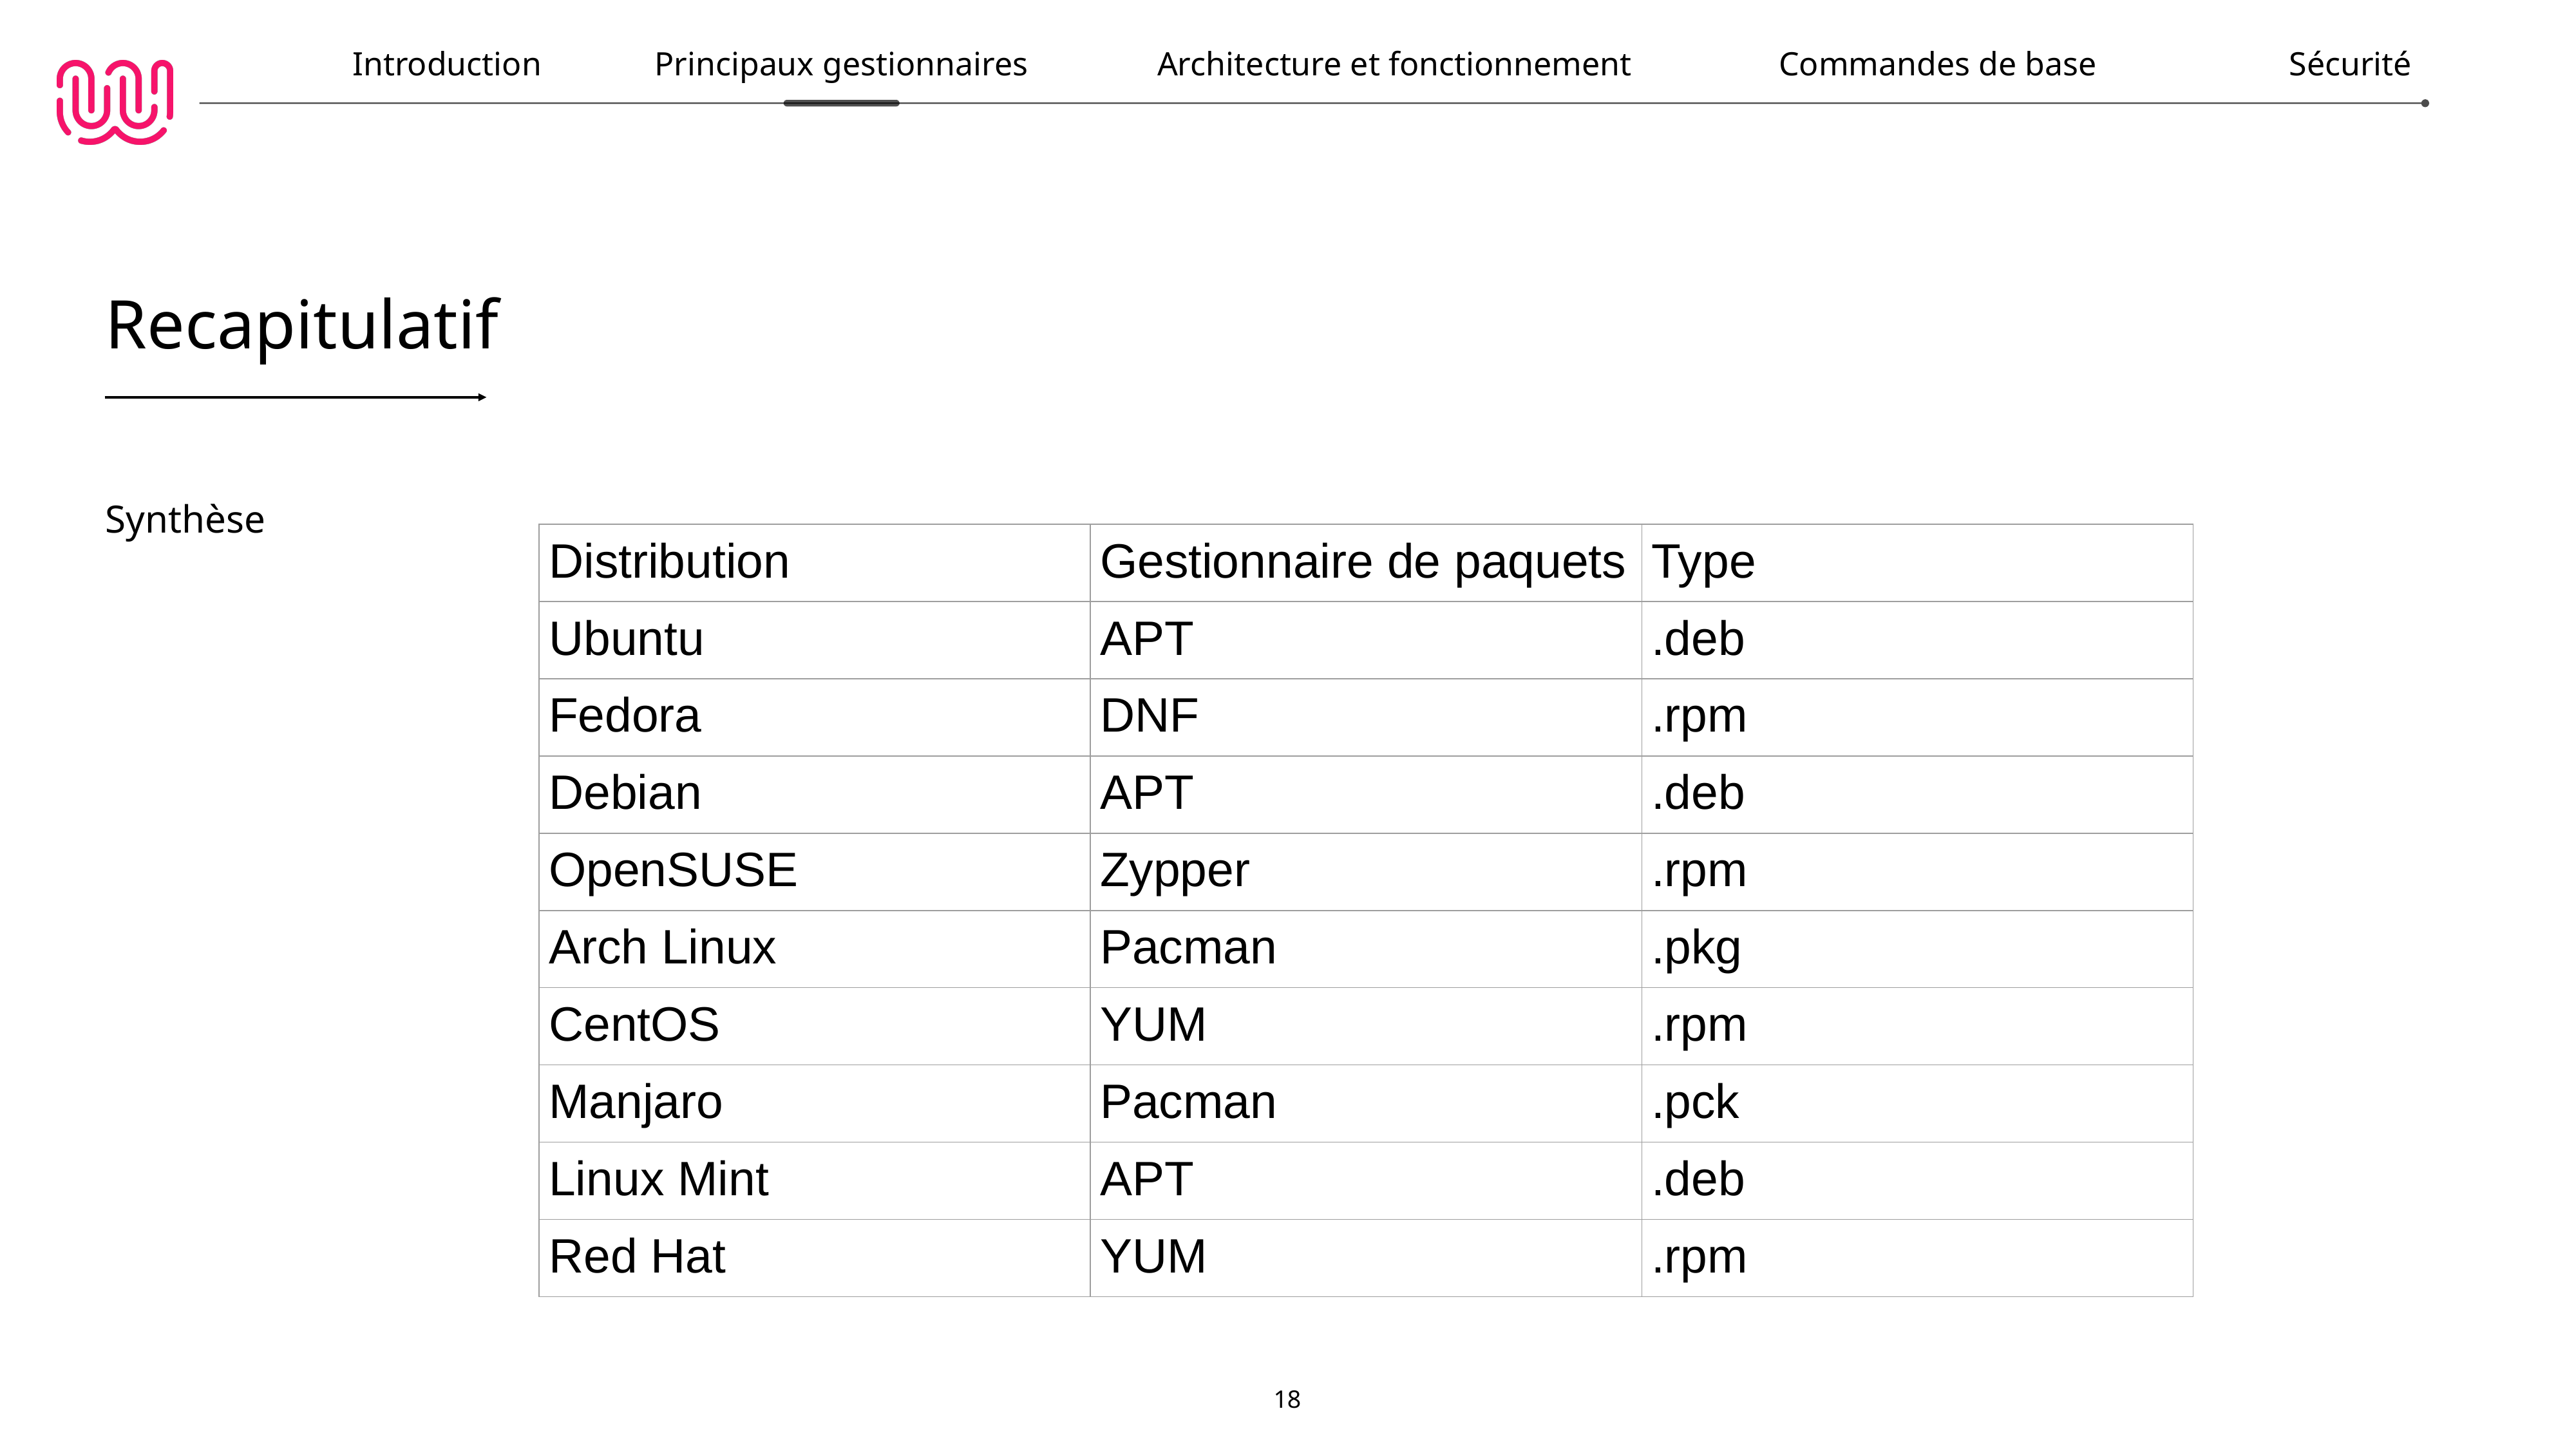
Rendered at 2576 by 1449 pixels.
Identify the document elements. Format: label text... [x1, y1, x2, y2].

text_box Commandes de base [1672, 38, 2193, 88]
table_cell .rpm [1642, 679, 2193, 755]
table_cell Zypper [1091, 834, 1642, 910]
table_cell .deb [1642, 602, 2193, 678]
picture [57, 60, 173, 146]
text_box [783, 100, 900, 103]
table_cell Arch Linux [540, 911, 1090, 987]
table_header Type [1642, 525, 2193, 601]
table_cell Manjaro [540, 1065, 1090, 1142]
text_box [783, 104, 900, 107]
text_box Principaux gestionnaires [600, 38, 1083, 88]
table_cell .deb [1642, 1142, 2193, 1219]
text_box Recapitulatif [100, 276, 1180, 368]
table_cell Pacman [1091, 1065, 1642, 1142]
table_cell Ubuntu [540, 602, 1090, 678]
table_cell Red Hat [540, 1220, 1090, 1296]
table_cell Linux Mint [540, 1142, 1090, 1219]
text_box Introduction [255, 38, 600, 88]
table_cell APT [1091, 602, 1642, 678]
table_cell .deb [1642, 757, 2193, 833]
table_header Distribution [540, 525, 1090, 601]
slide_number ‹#› [1267, 1297, 1307, 1423]
table_cell .rpm [1642, 1220, 2193, 1296]
table_header Gestionnaire de paquets [1091, 525, 1642, 601]
table_cell APT [1091, 1142, 1642, 1219]
table_cell .pkg [1642, 911, 2193, 987]
table_cell .rpm [1642, 988, 2193, 1065]
table_cell CentOS [540, 988, 1090, 1065]
table_cell YUM [1091, 988, 1642, 1065]
table_cell OpenSUSE [540, 834, 1090, 910]
text_box Synthèse [100, 489, 471, 545]
table_cell YUM [1091, 1220, 1642, 1296]
text_box Architecture et fonctionnement [1083, 38, 1672, 88]
table_cell Debian [540, 757, 1090, 833]
table_cell .pck [1642, 1065, 2193, 1142]
text_box Sécurité [2193, 38, 2508, 88]
table_cell DNF [1091, 679, 1642, 755]
table_cell Pacman [1091, 911, 1642, 987]
table_cell .rpm [1642, 834, 2193, 910]
table_cell Fedora [540, 679, 1090, 755]
table_cell APT [1091, 757, 1642, 833]
